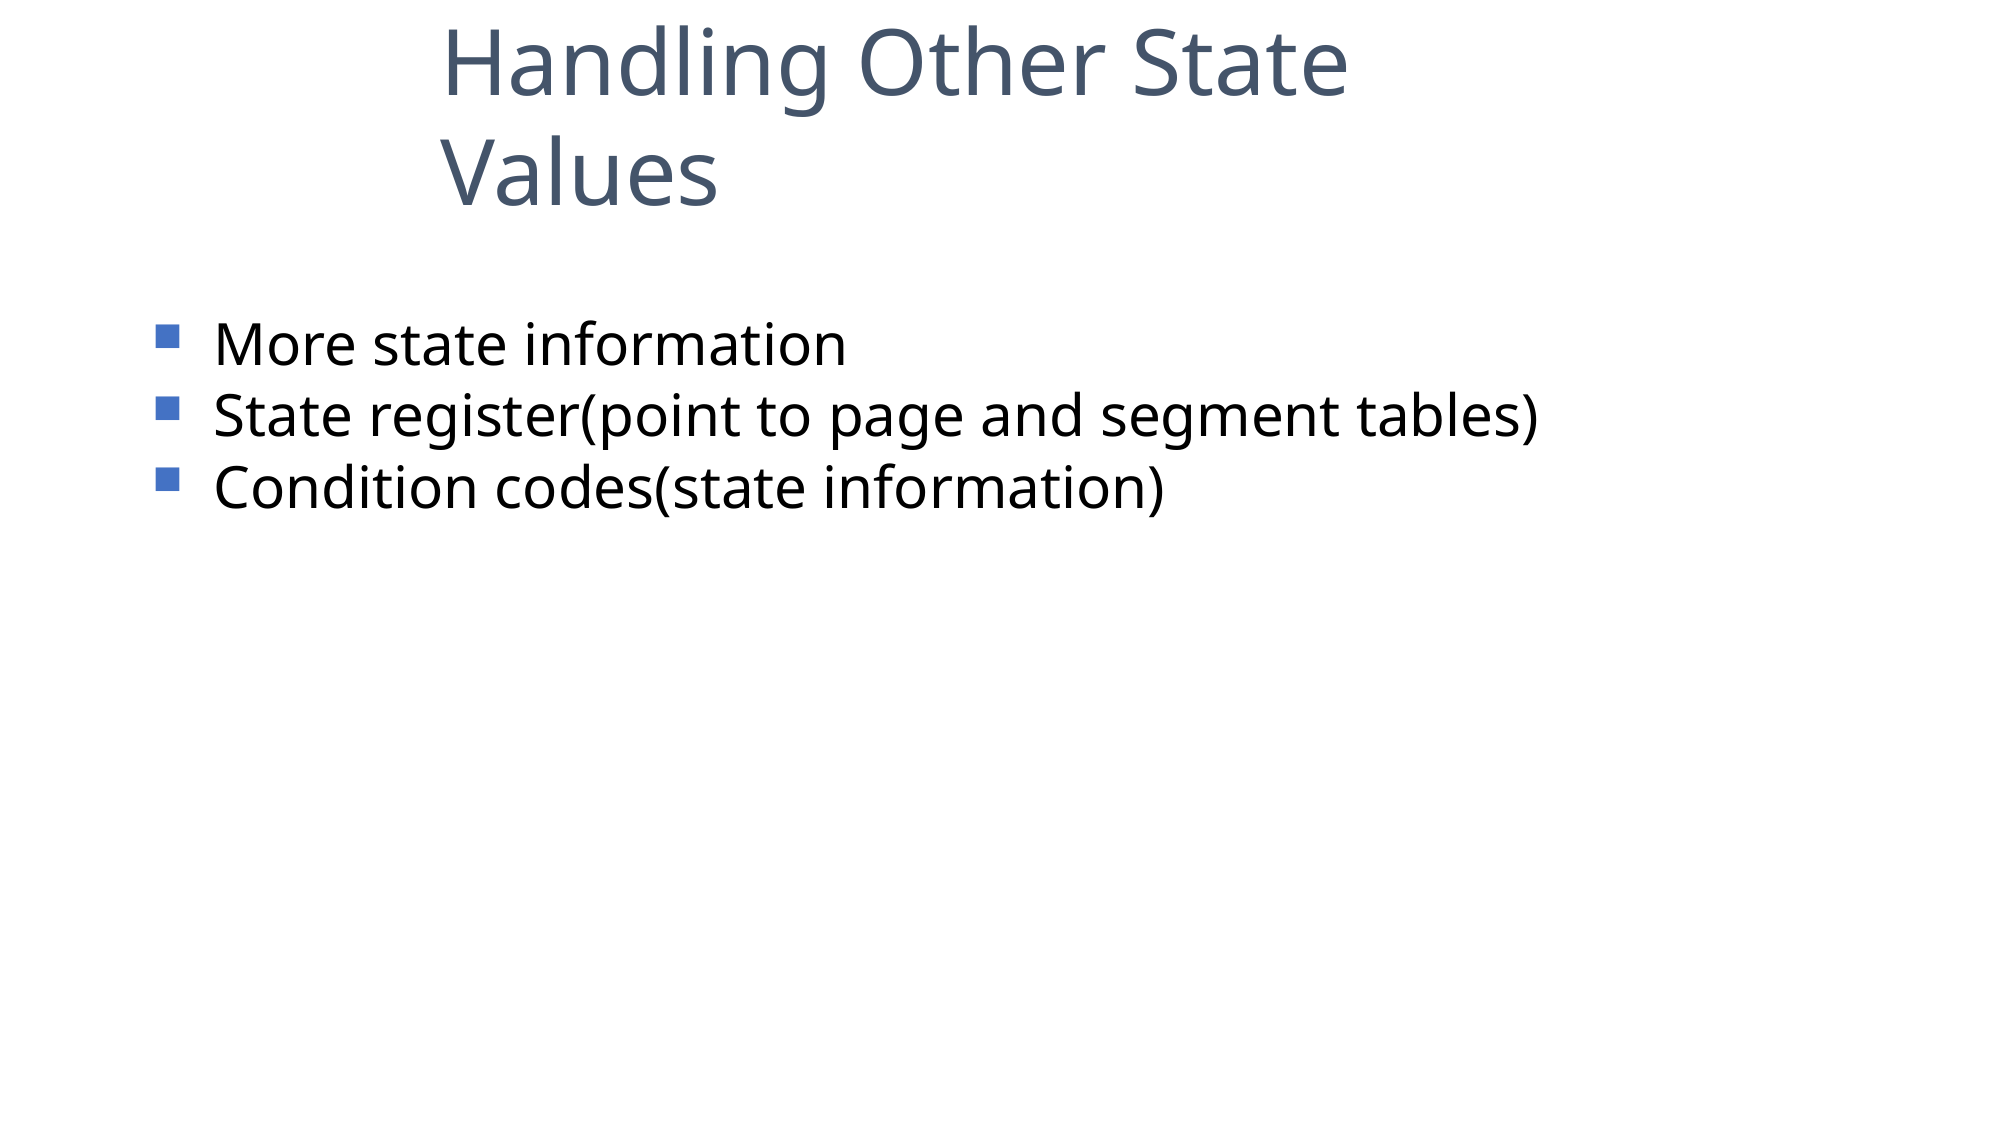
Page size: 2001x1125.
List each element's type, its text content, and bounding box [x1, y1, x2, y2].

title Handling Other State Values [424, 0, 1600, 232]
list More state information State register(point to page and segment tables) Condition codes(state information) [137, 299, 1863, 1014]
